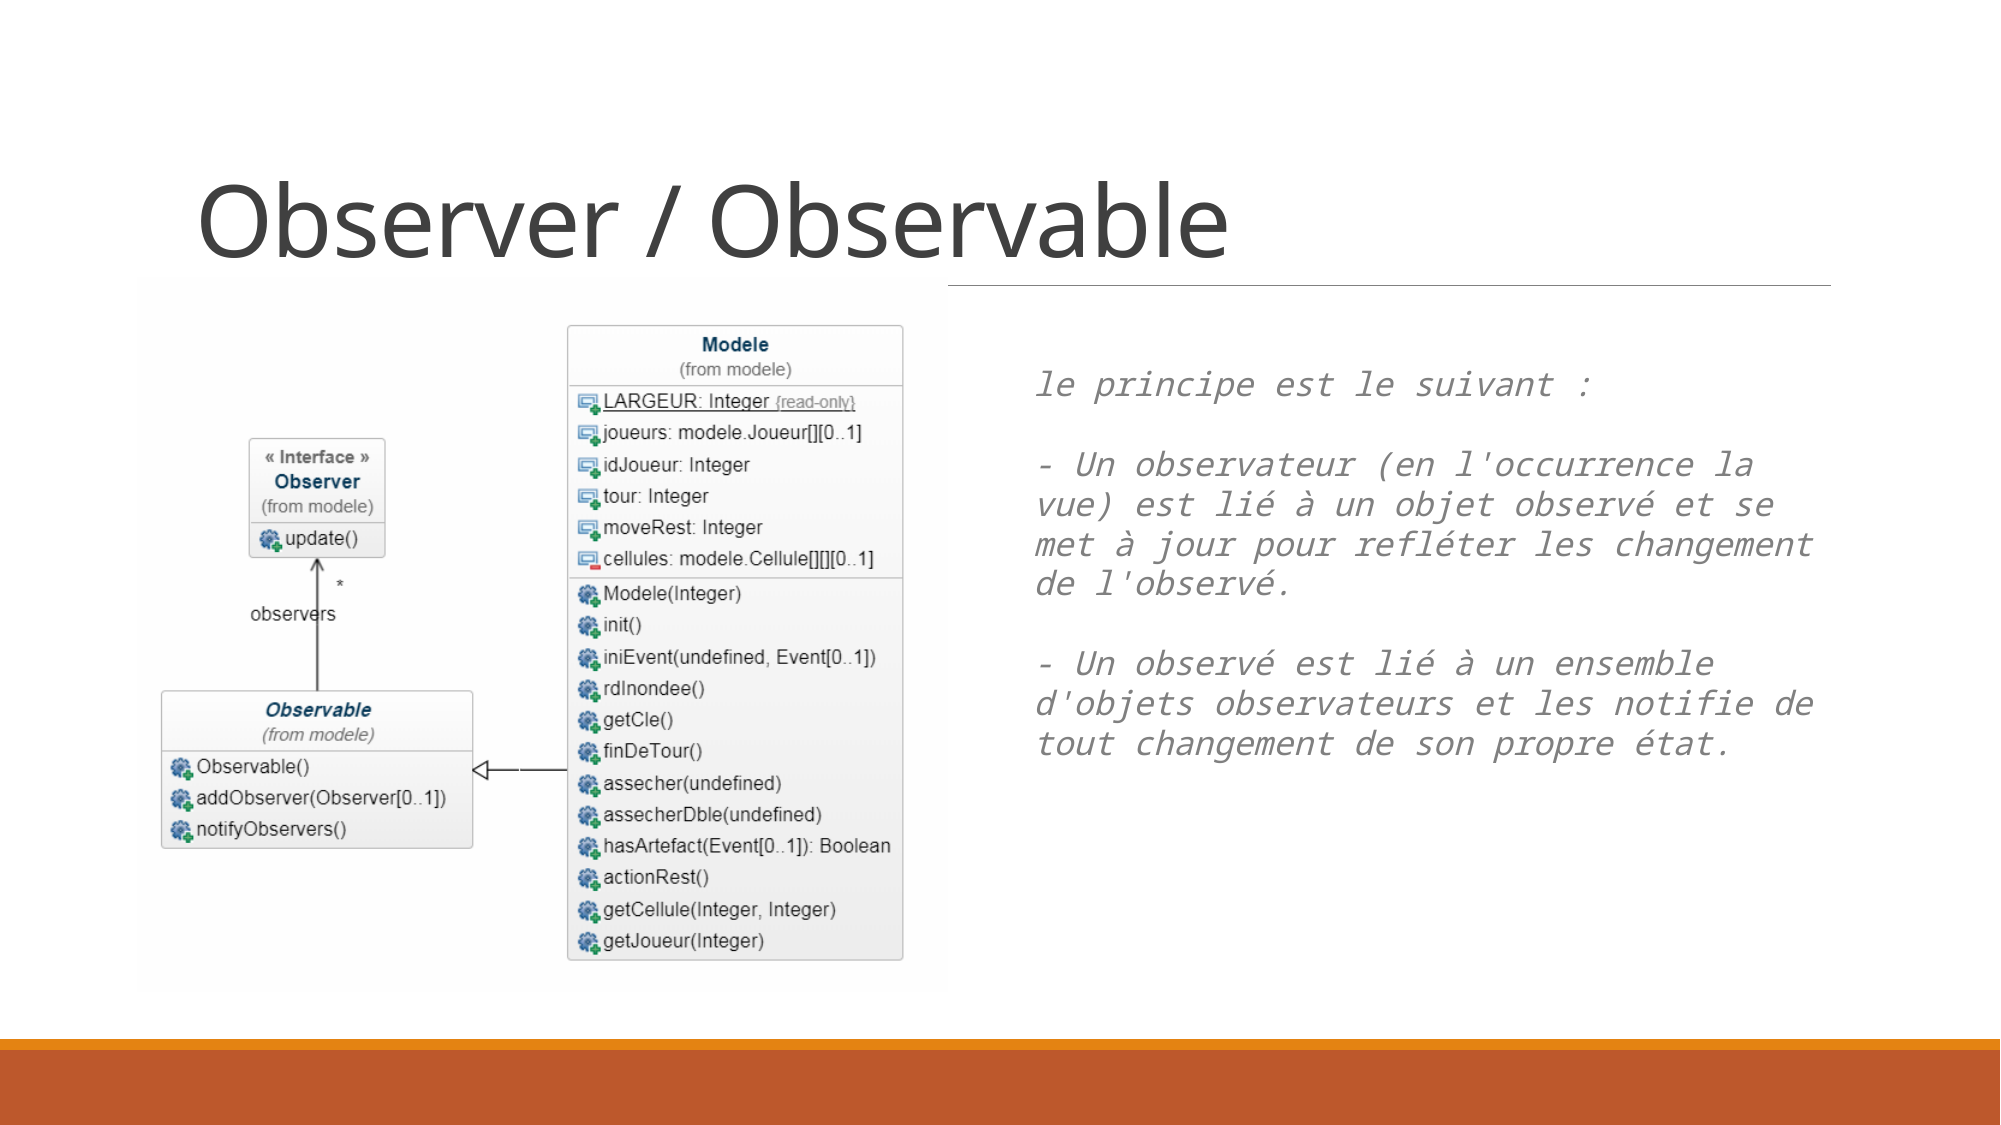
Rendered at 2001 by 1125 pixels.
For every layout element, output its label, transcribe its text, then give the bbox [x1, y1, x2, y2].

title Observer / Observable [180, 47, 1830, 285]
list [136, 276, 948, 992]
text_box le principe est le suivant : - Un observateur (en l'occurrence la vue) est lié à un objet observé et se met à jour pour refléter les changement de l'observé. - Un observé est lié à un ensemble d'objets observateurs et les notifie de tout changement de son propre état. [1018, 355, 1863, 770]
